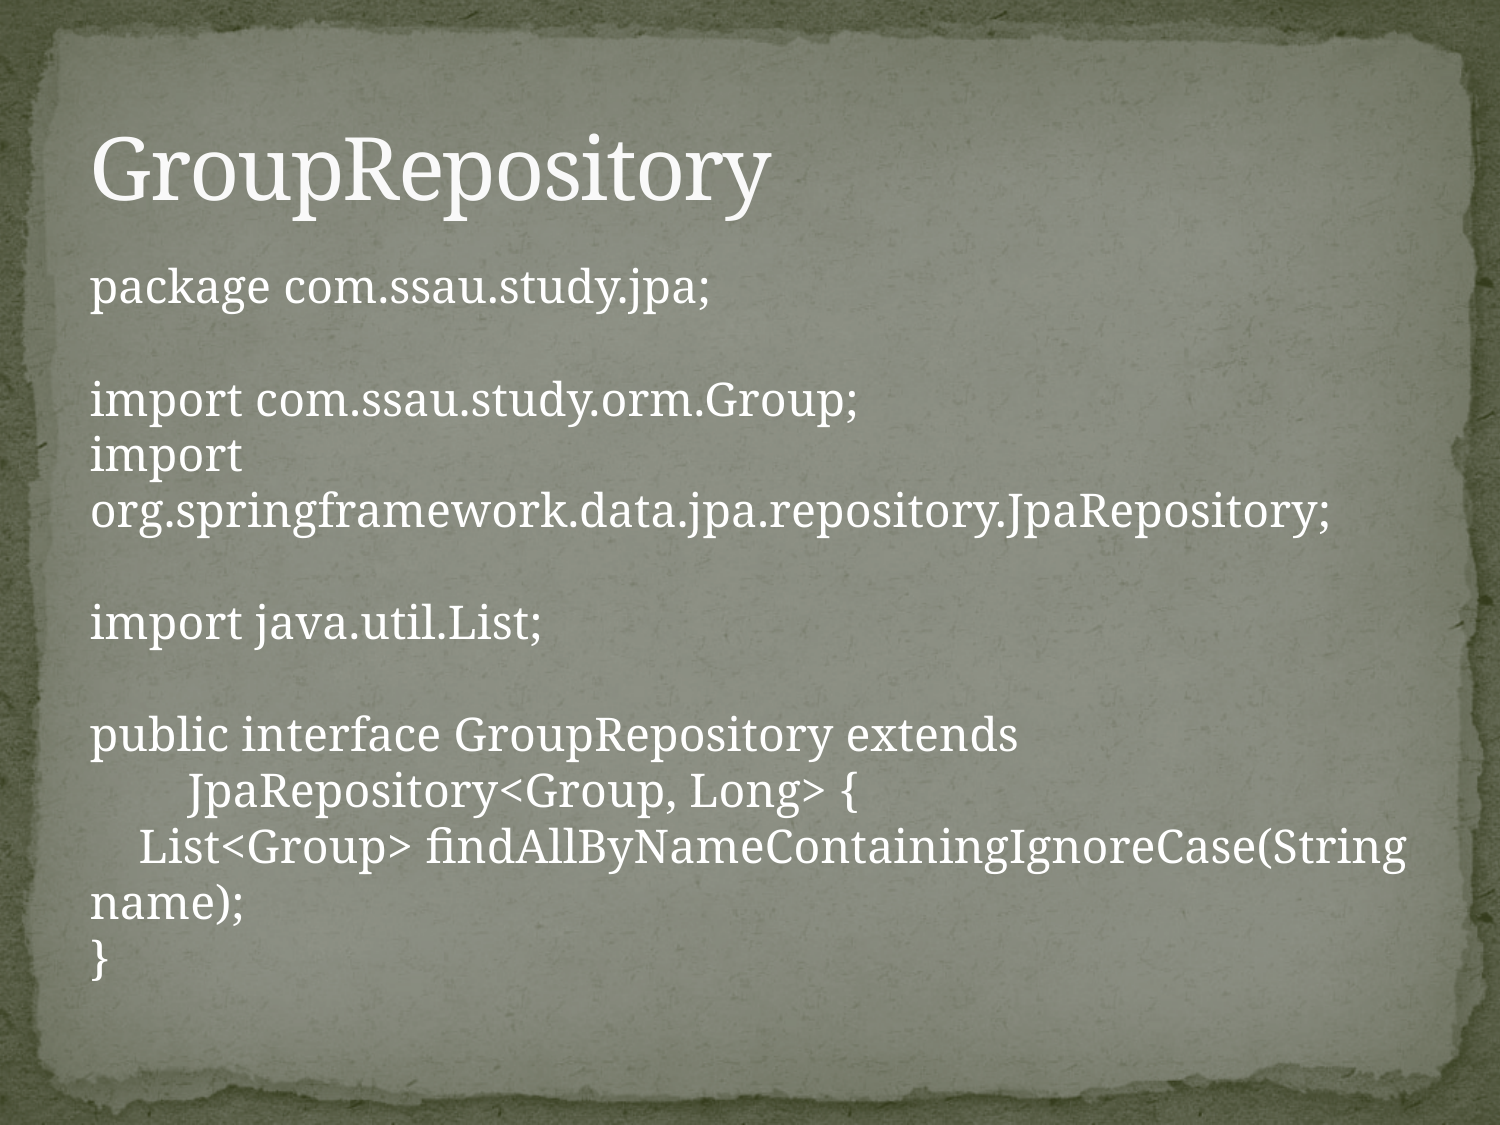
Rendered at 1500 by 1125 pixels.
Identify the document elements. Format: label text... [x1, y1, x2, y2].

title GroupRepository [74, 24, 1425, 225]
list package com.ssau.study.jpa; import com.ssau.study.orm.Group; import org.springframework.data.jpa.repository.JpaRepository; import java.util.List; public interface GroupRepository extends JpaRepository<Group, Long> { List<Group> findAllByNameContainingIgnoreCase(String name); } [75, 249, 1425, 1000]
